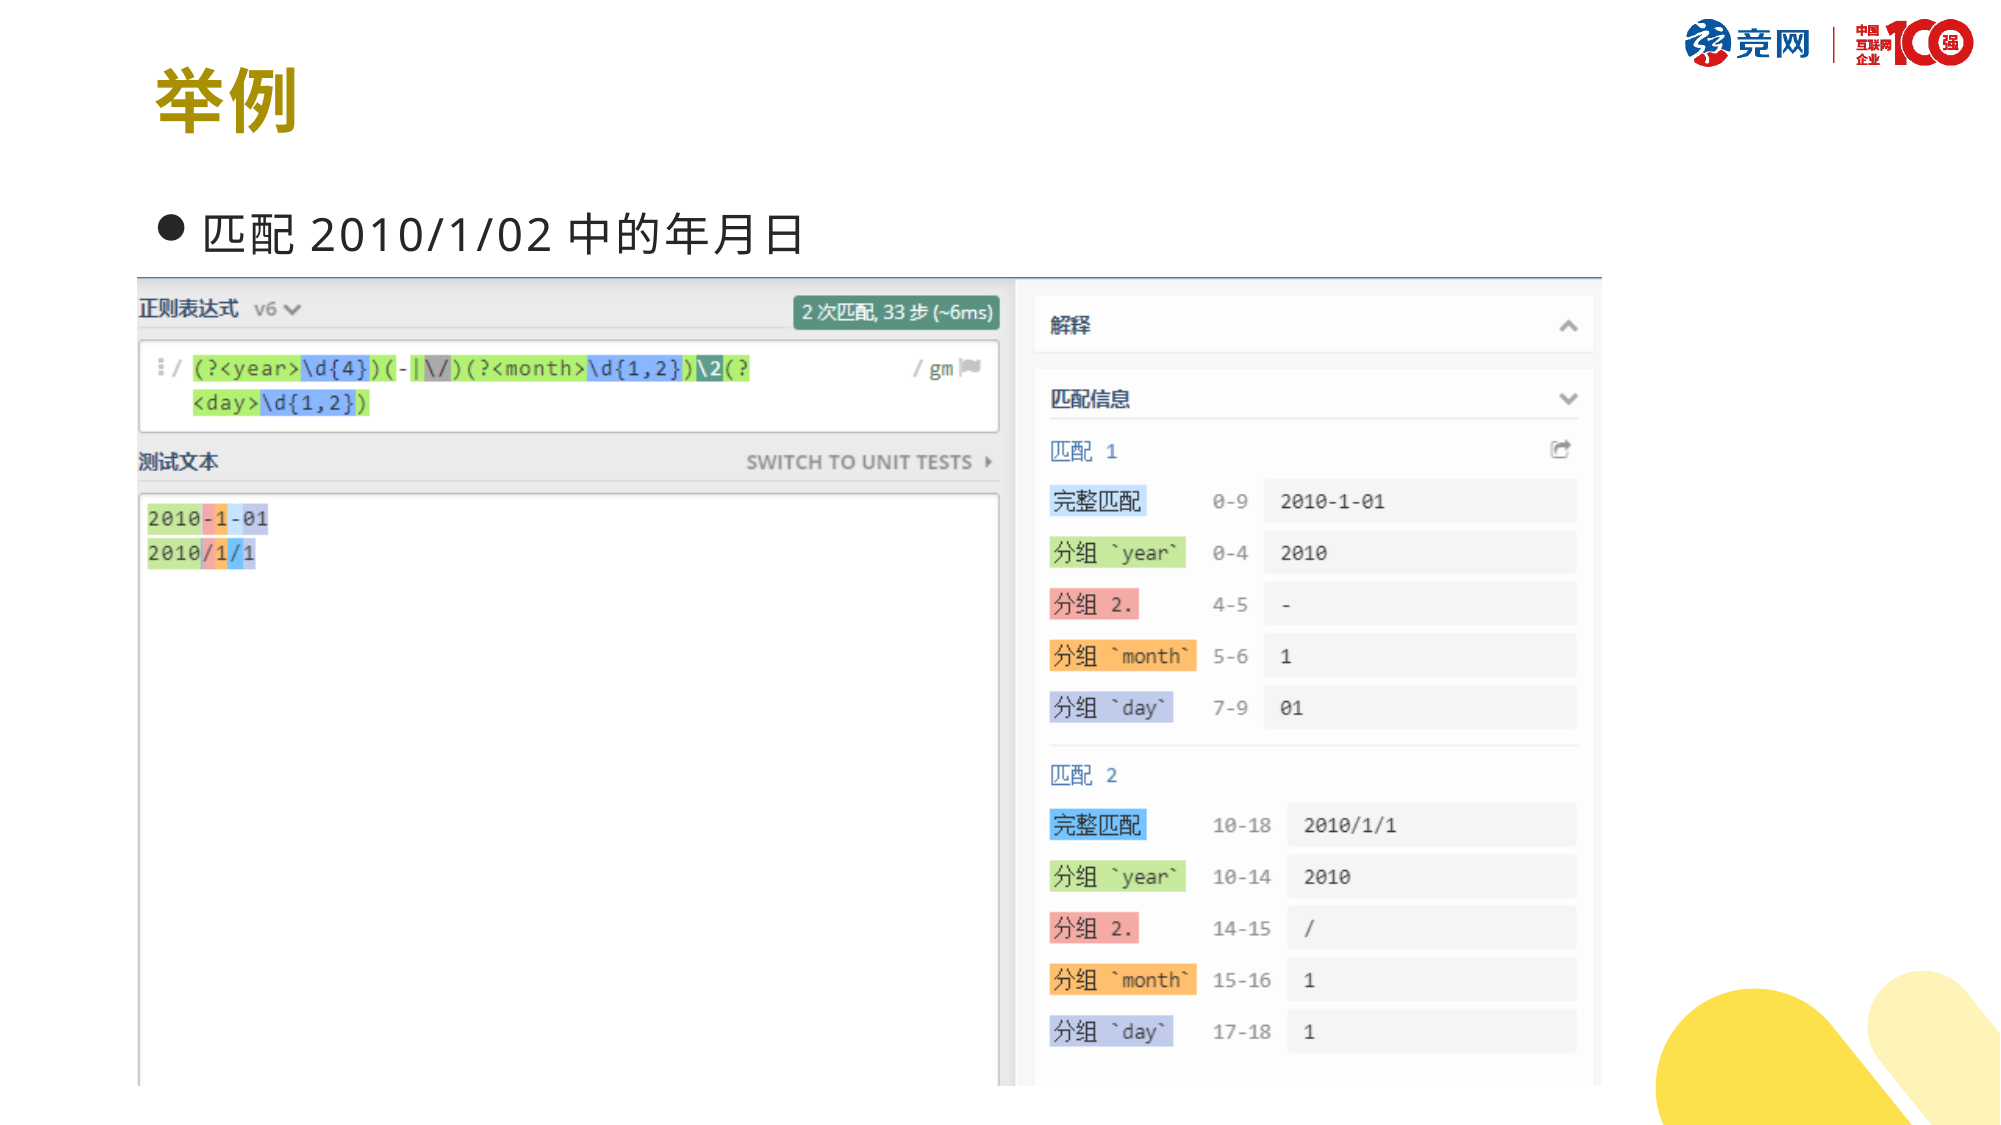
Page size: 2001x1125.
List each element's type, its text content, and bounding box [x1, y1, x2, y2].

list 匹配2010/1/02中的年月日 [137, 189, 1863, 481]
picture [1668, 5, 1987, 77]
picture [137, 277, 1602, 1086]
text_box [1655, 970, 2000, 1125]
title 举例 [137, 59, 1863, 189]
